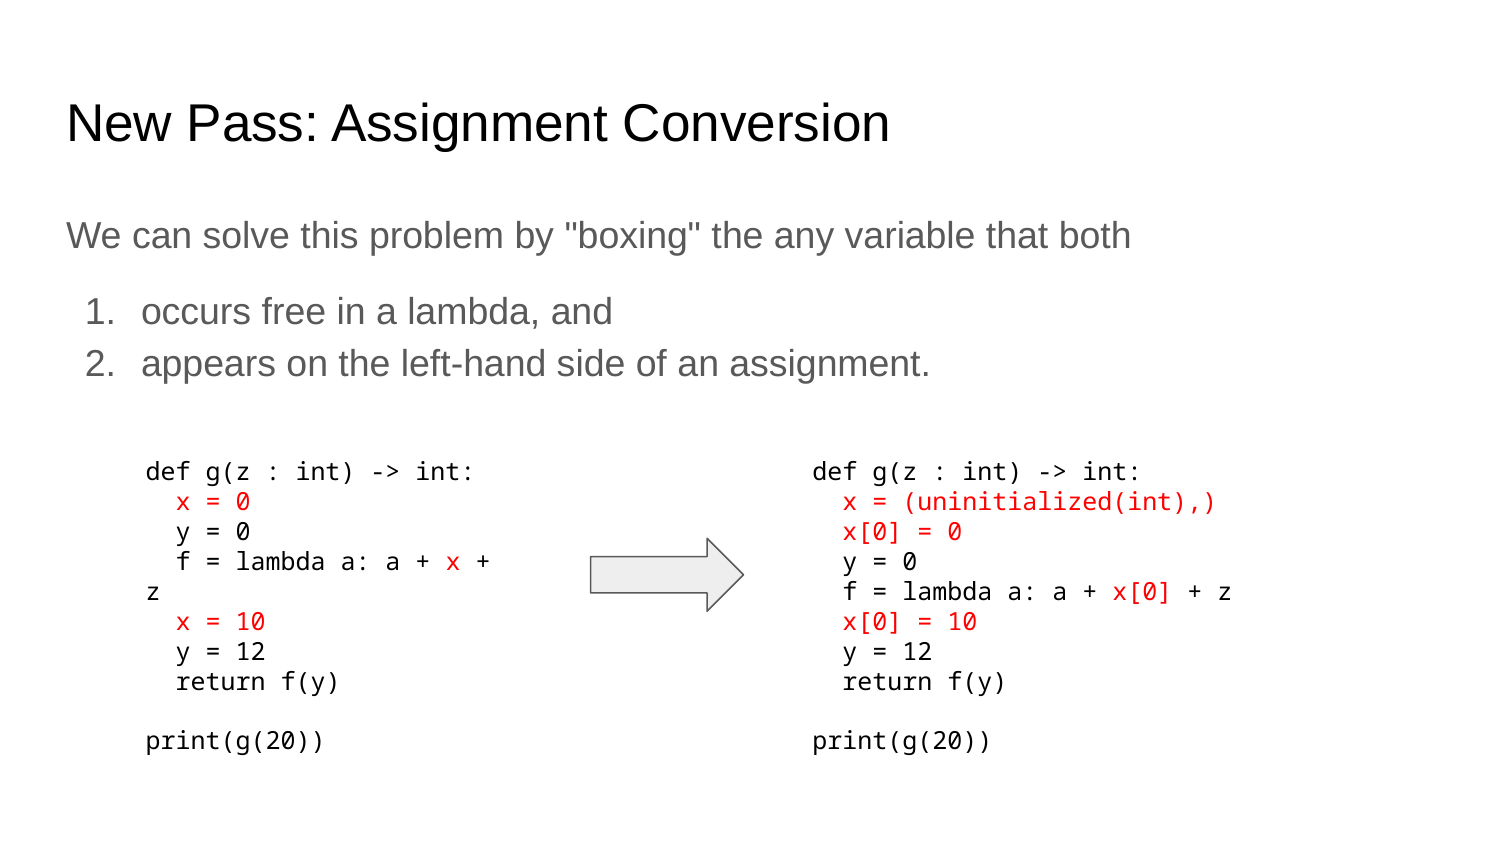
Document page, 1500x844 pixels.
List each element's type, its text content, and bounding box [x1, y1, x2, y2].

list We can solve this problem by "boxing" the any variable that both occurs free in a lambda, and appears on the left-hand side of an assignment. [51, 189, 1449, 402]
text_box def g(z : int) -> int: x = 0 y = 0 f = lambda a: a + x + z x = 10 y = 12 return f(y) print(g(20)) [130, 440, 529, 770]
text_box [590, 538, 744, 612]
title New Pass: Assignment Conversion [51, 72, 1449, 167]
text_box def g(z : int) -> int: x = (uninitialized(int),) x[0] = 0 y = 0 f = lambda a: a + x[0] + z x[0] = 10 y = 12 return f(y) print(g(20)) [797, 440, 1278, 770]
